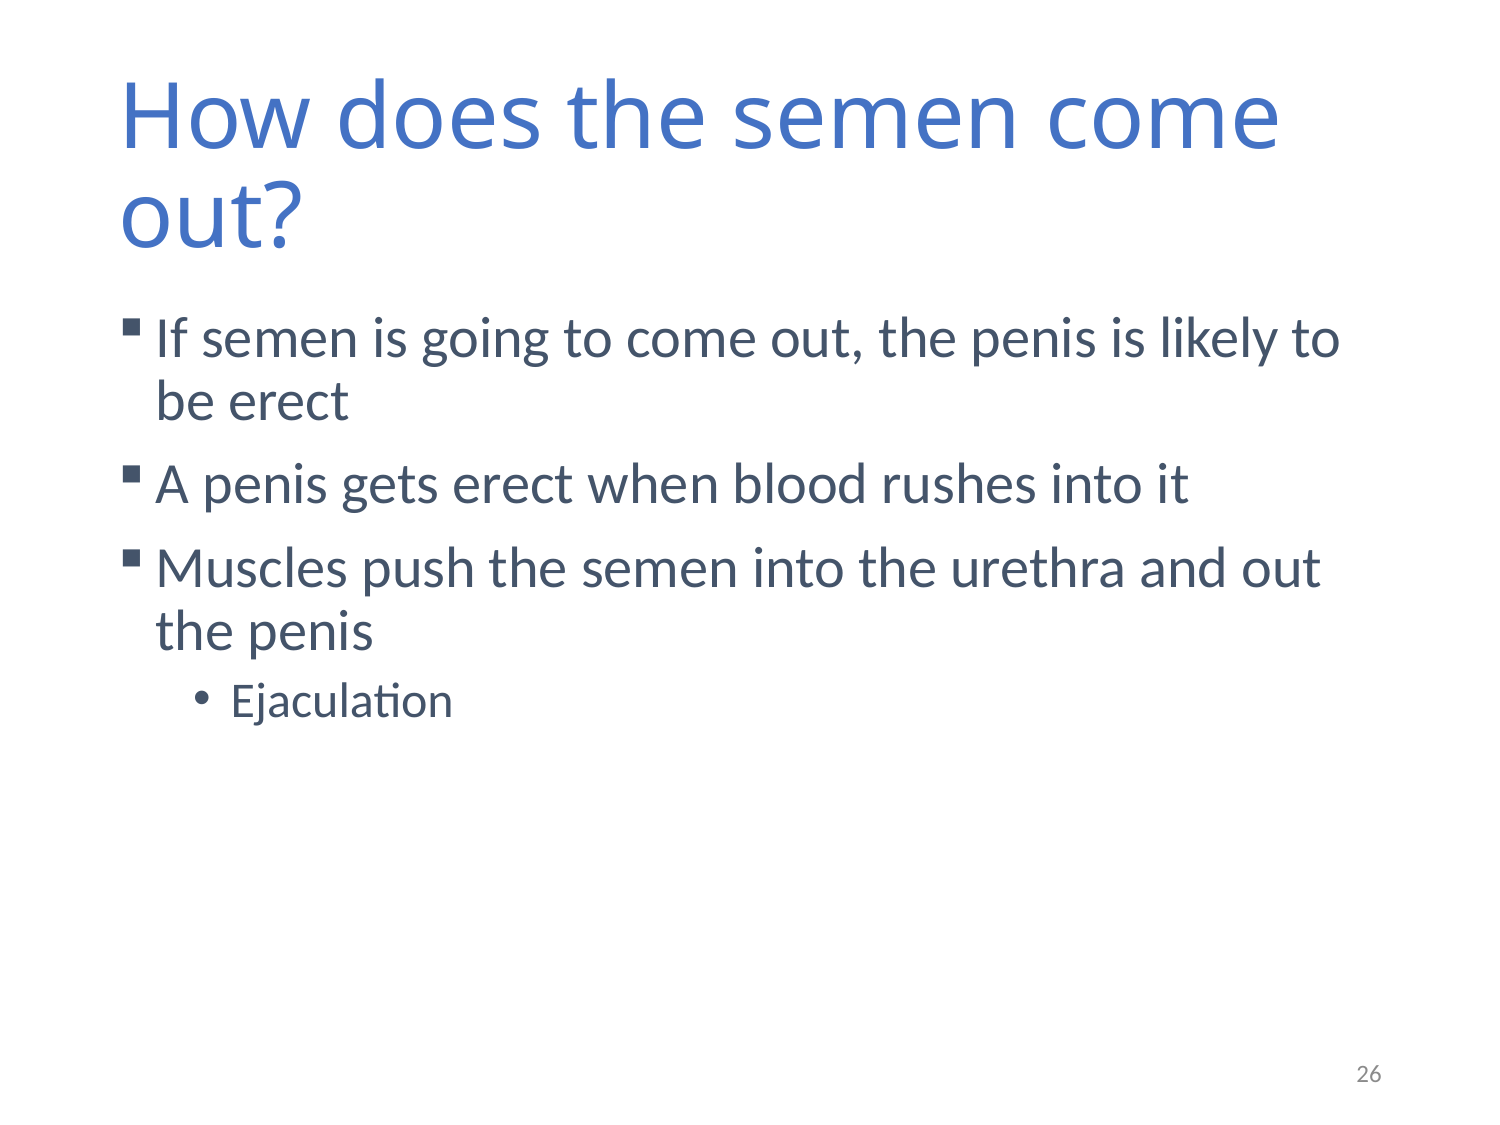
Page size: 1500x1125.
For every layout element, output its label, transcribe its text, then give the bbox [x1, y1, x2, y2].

title How does the semen come out? [103, 59, 1397, 278]
slide_number 26 [1059, 1042, 1397, 1103]
list If semen is going to come out, the penis is likely to be erect A penis gets erect when blood rushes into it Muscles push the semen into the urethra and out the penis Ejaculation [103, 299, 1397, 1014]
